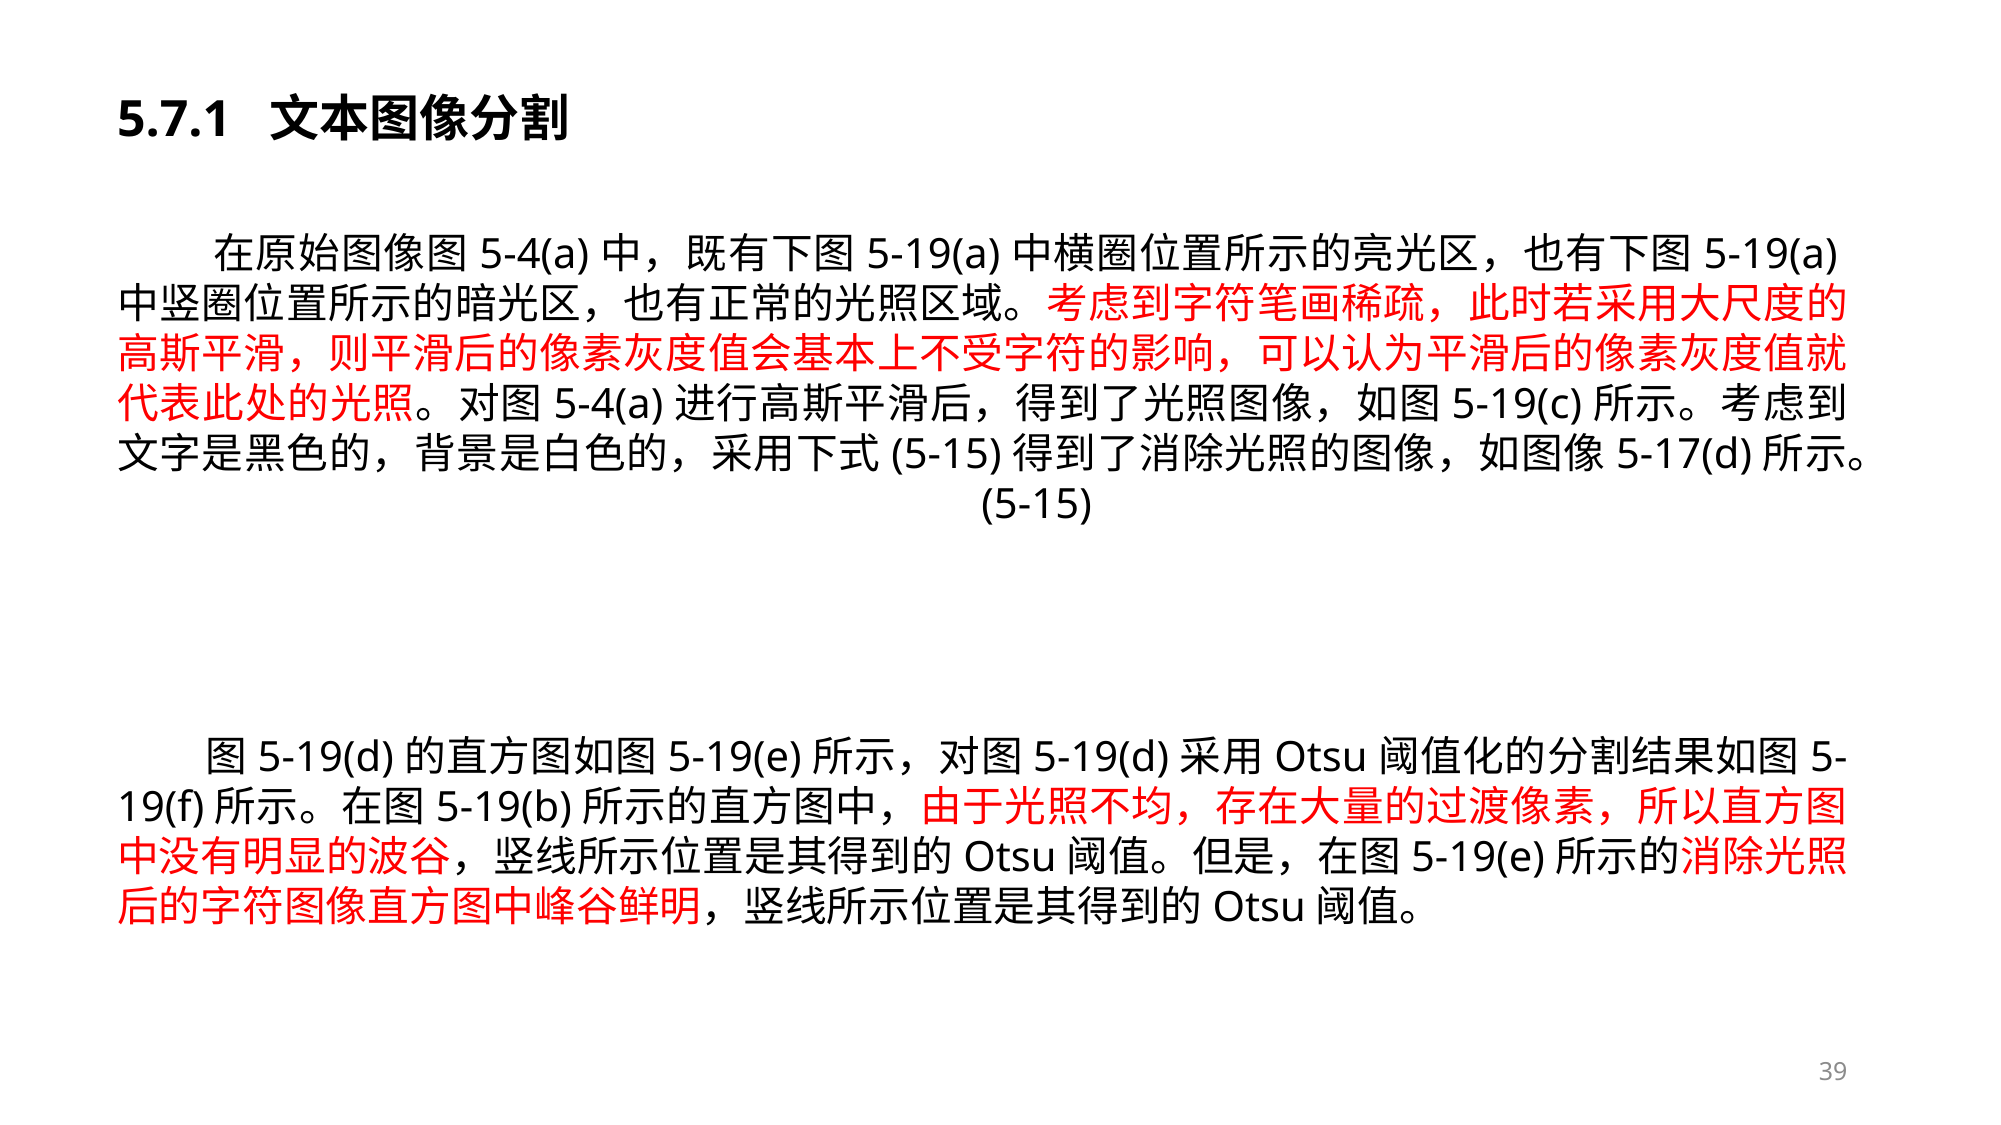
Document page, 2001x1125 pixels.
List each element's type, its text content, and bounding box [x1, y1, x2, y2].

text_box 5.7.1 文本图像分割 [102, 78, 1441, 154]
slide_number 39 [1412, 1042, 1863, 1103]
text_box 图5-19(d)的直方图如图5-19(e)所示，对图5-19(d)采用Otsu阈值化的分割结果如图5-19(f)所示。在图5-19(b)所示的直方图中，由于光照不均，存在大量的过渡像素，所以直方图中没有明显的波谷，竖线所示位置是其得到的Otsu阈值。但是，在图5-19(e)所示的消除光照后的字符图像直方图中峰谷鲜明，竖线所示位置是其得到的Otsu阈值。 [102, 721, 1863, 937]
